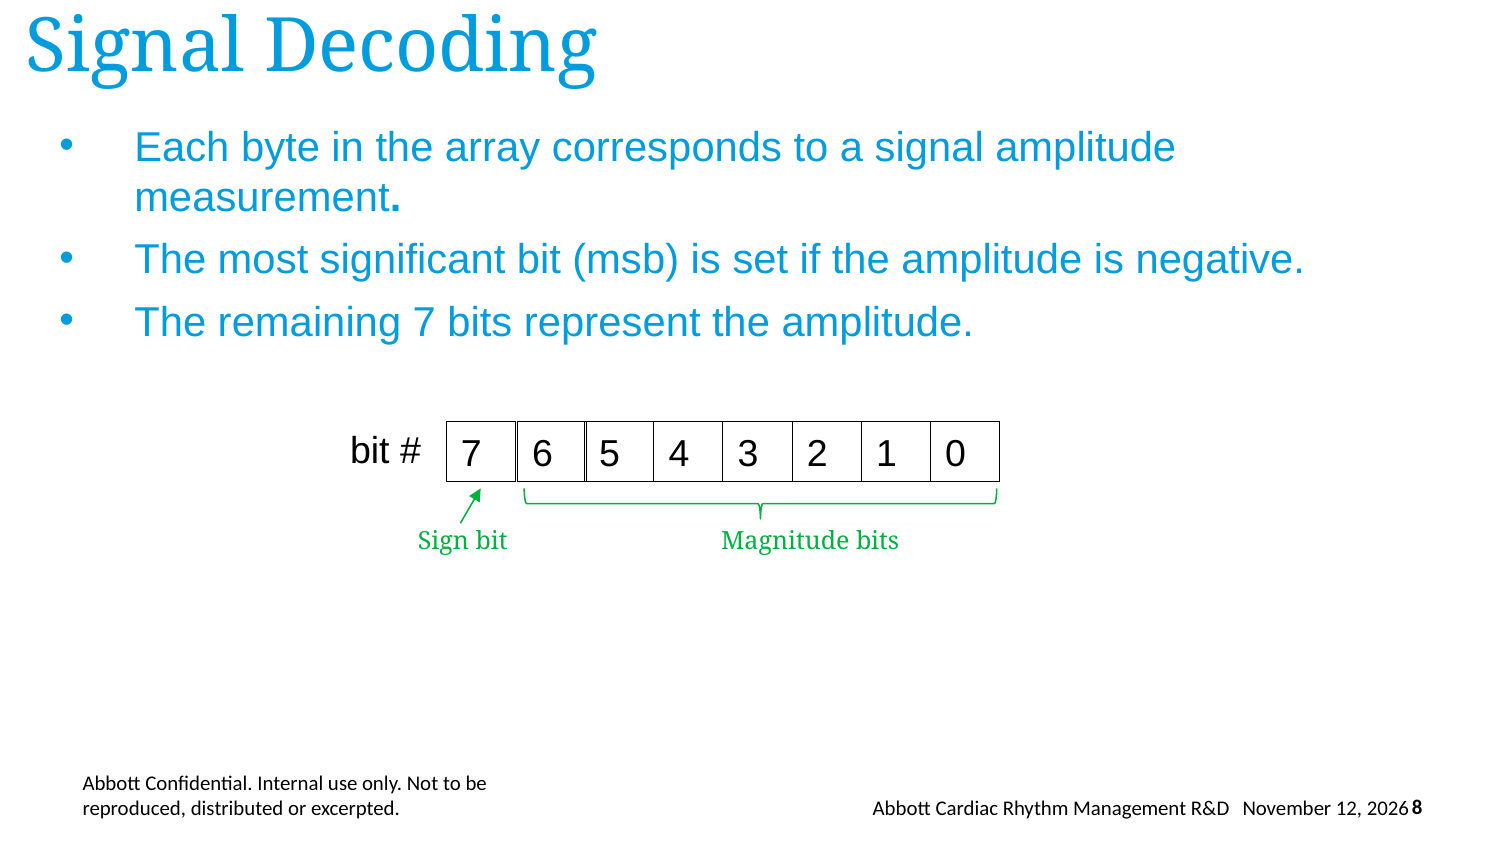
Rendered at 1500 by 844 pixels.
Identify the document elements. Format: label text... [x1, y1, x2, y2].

slide_number 8 [1411, 790, 1460, 826]
title Signal Decoding [25, 6, 1500, 120]
list Each byte in the array corresponds to a signal amplitude measurement. The most significant bit (msb) is set if the amplitude is negative. The remaining 7 bits represent the amplitude. [59, 119, 1395, 482]
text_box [460, 488, 481, 524]
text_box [445, 421, 1000, 483]
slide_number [1242, 782, 1438, 827]
text_box Sign bit [403, 517, 559, 562]
text_box Magnitude bits [706, 516, 952, 562]
text_box bit # [335, 418, 491, 479]
footer Abbott Cardiac Rhythm Management R&D [494, 782, 1230, 827]
text_box [523, 491, 998, 516]
